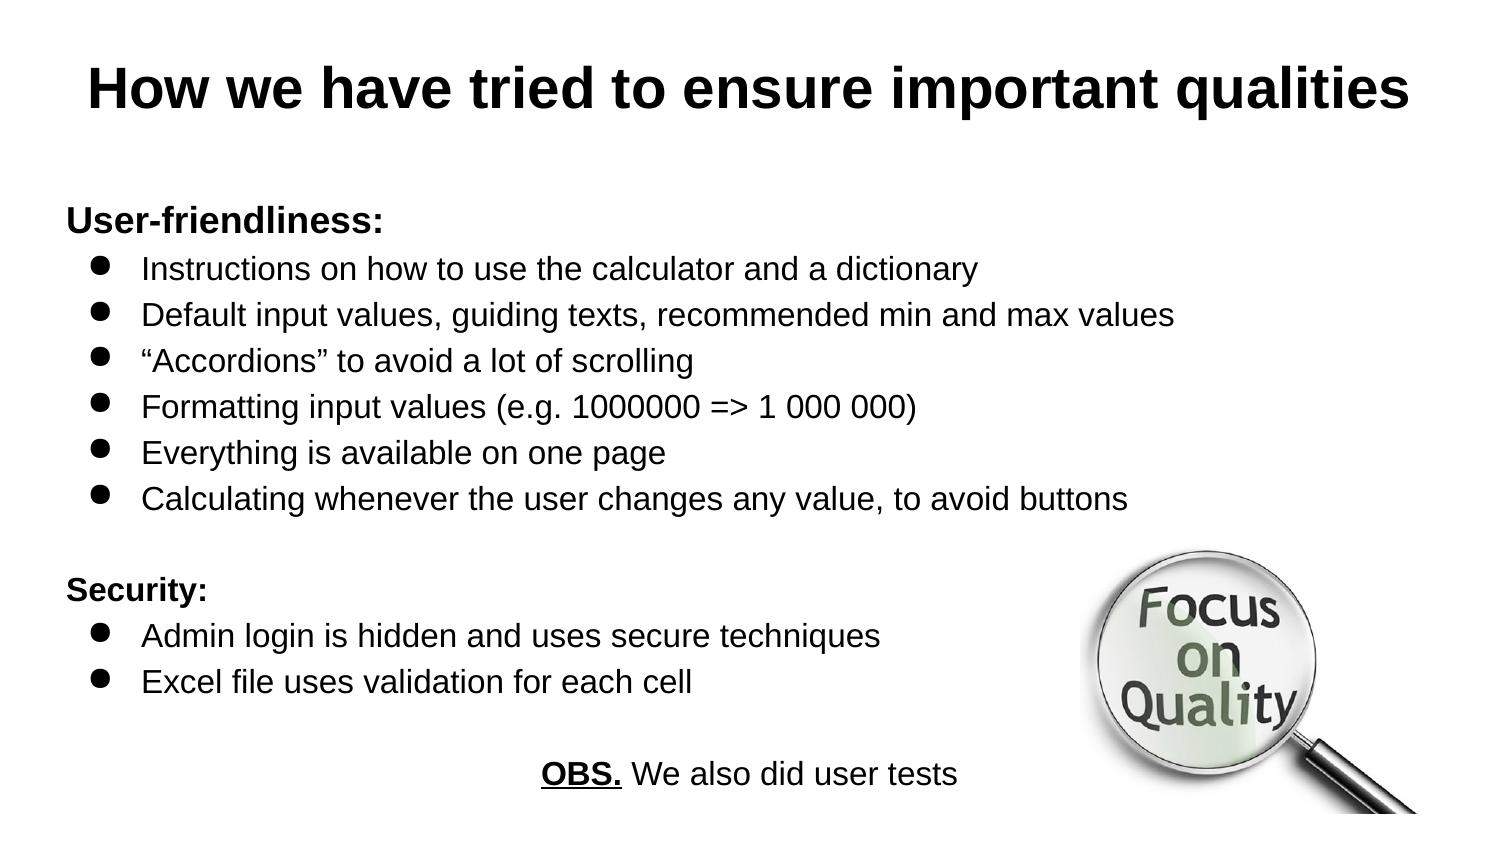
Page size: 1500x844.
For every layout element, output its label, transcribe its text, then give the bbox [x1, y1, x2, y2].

picture [1080, 544, 1450, 815]
list User-friendliness: Instructions on how to use the calculator and a dictionary Default input values, guiding texts, recommended min and max values “Accordions” to avoid a lot of scrolling Formatting input values (e.g. 1000000 => 1 000 000) Everything is available on one page Calculating whenever the user changes any value, to avoid buttons Security: Admin login is hidden and uses secure techniques Excel file uses validation for each cell OBS. We also did user tests [51, 174, 1449, 804]
title How we have tried to ensure important qualities [51, 35, 1449, 130]
